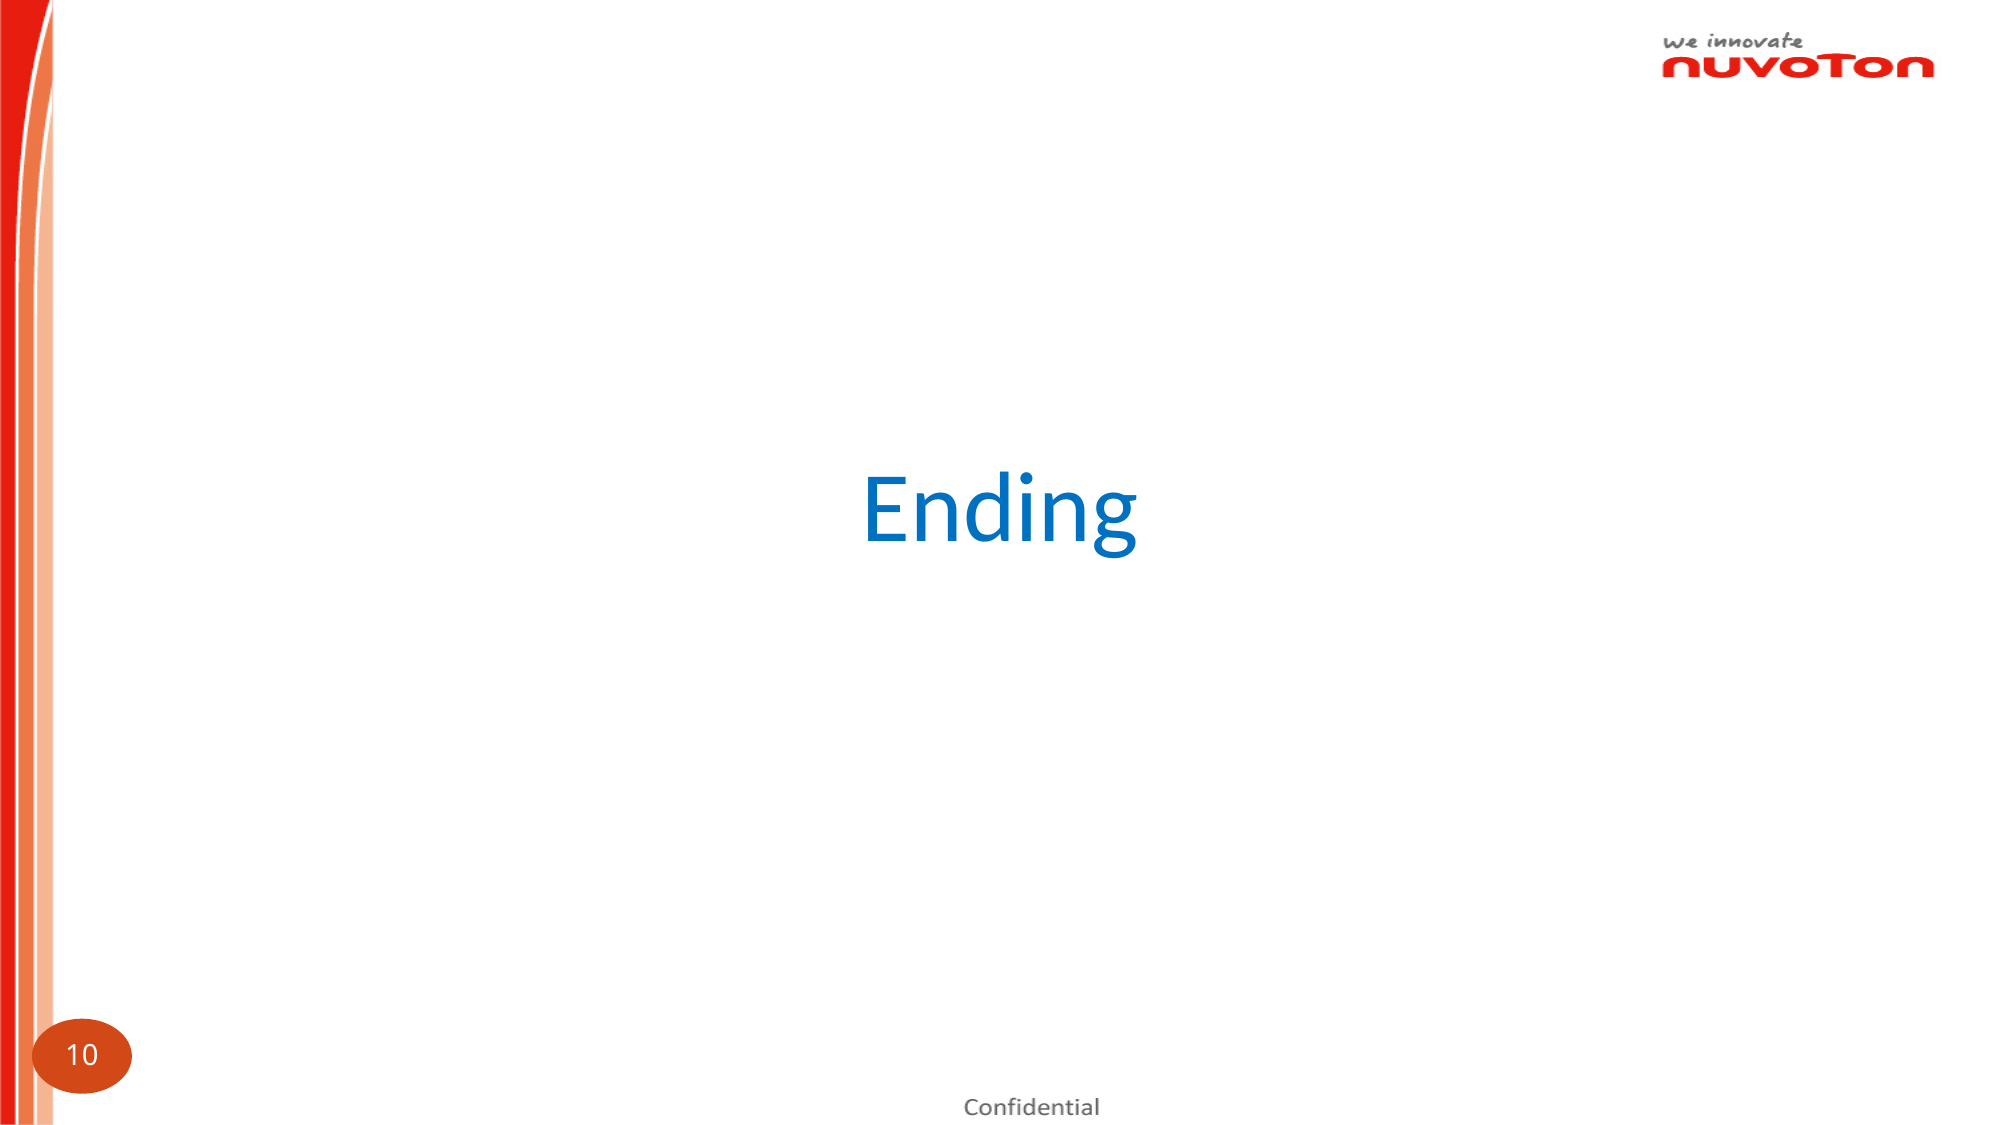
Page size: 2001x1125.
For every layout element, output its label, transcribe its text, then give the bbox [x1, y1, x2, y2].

footer Ending [675, 440, 1325, 563]
slide_number 10 [31, 1018, 132, 1094]
picture [0, 0, 2000, 1125]
